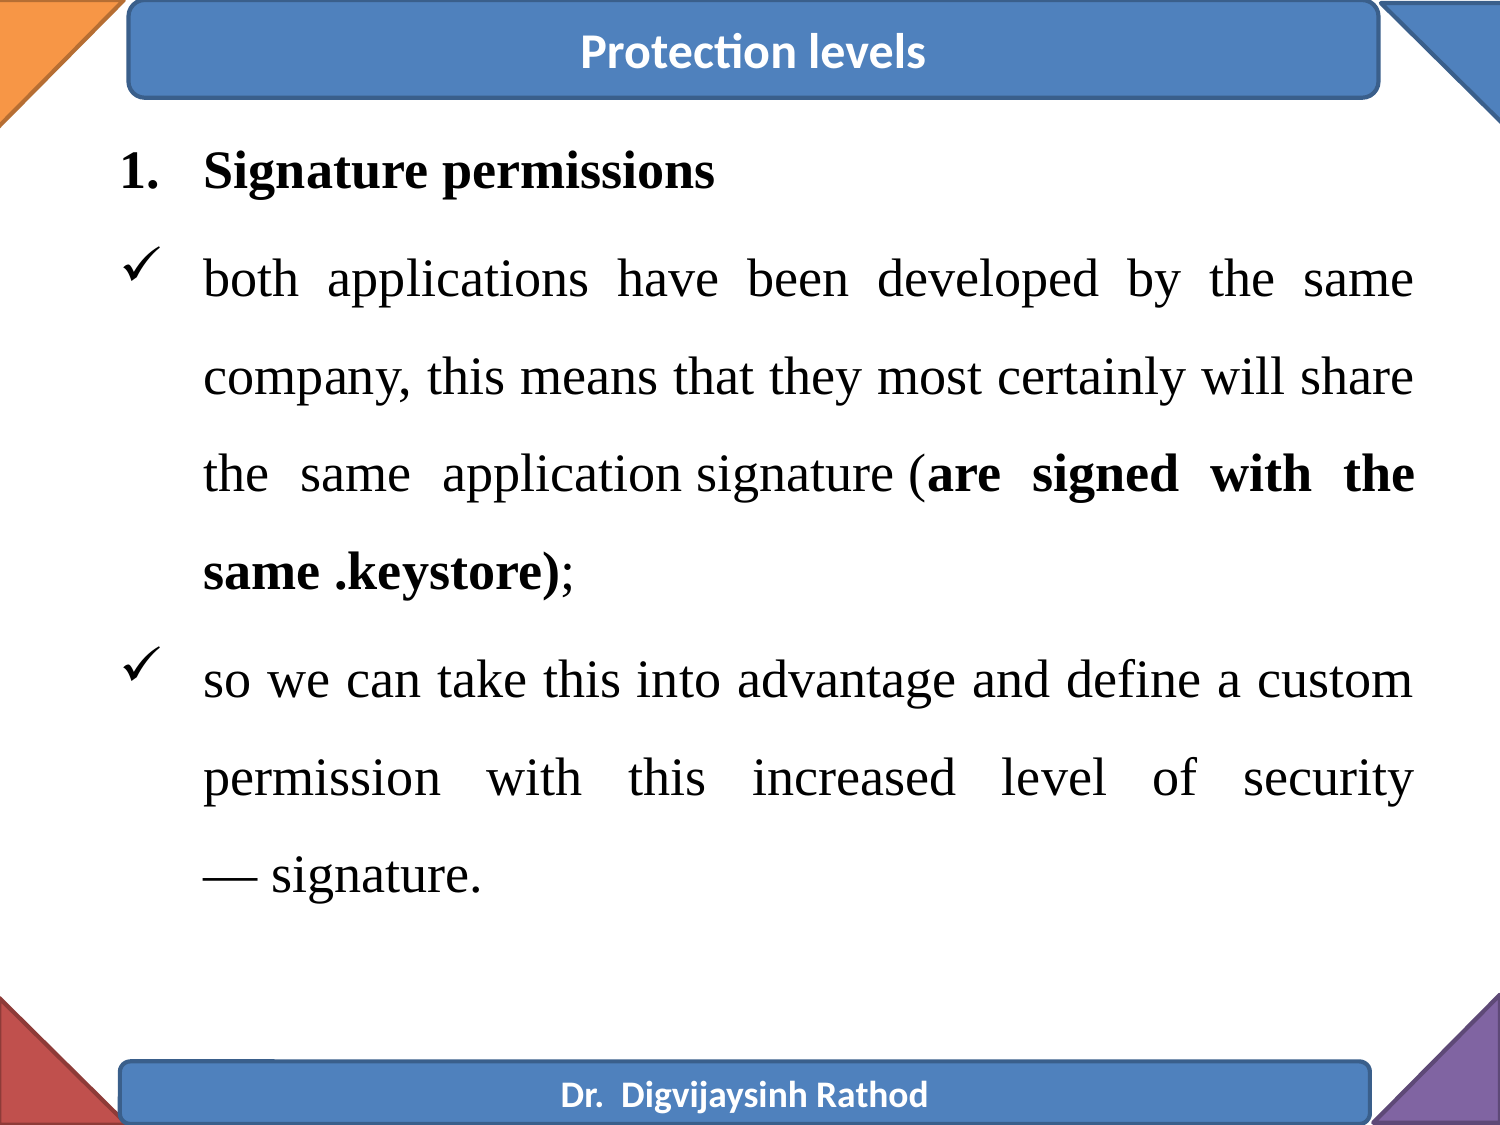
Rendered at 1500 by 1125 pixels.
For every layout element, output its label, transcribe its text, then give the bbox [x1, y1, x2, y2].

text_box Protection levels [126, 0, 1381, 100]
subtitle Signature permissions both applications have been developed by the same company, this means that they most certainly will share the same application signature (are signed with the same .keystore); so we can take this into advantage and define a custom permission with this increased level of security — signature. [29, 94, 1432, 992]
text_box [0, 996, 123, 1125]
text_box [0, 0, 126, 129]
text_box Dr. Digvijaysinh Rathod [117, 1059, 1372, 1125]
text_box [1378, 0, 1500, 124]
text_box [1371, 992, 1500, 1125]
